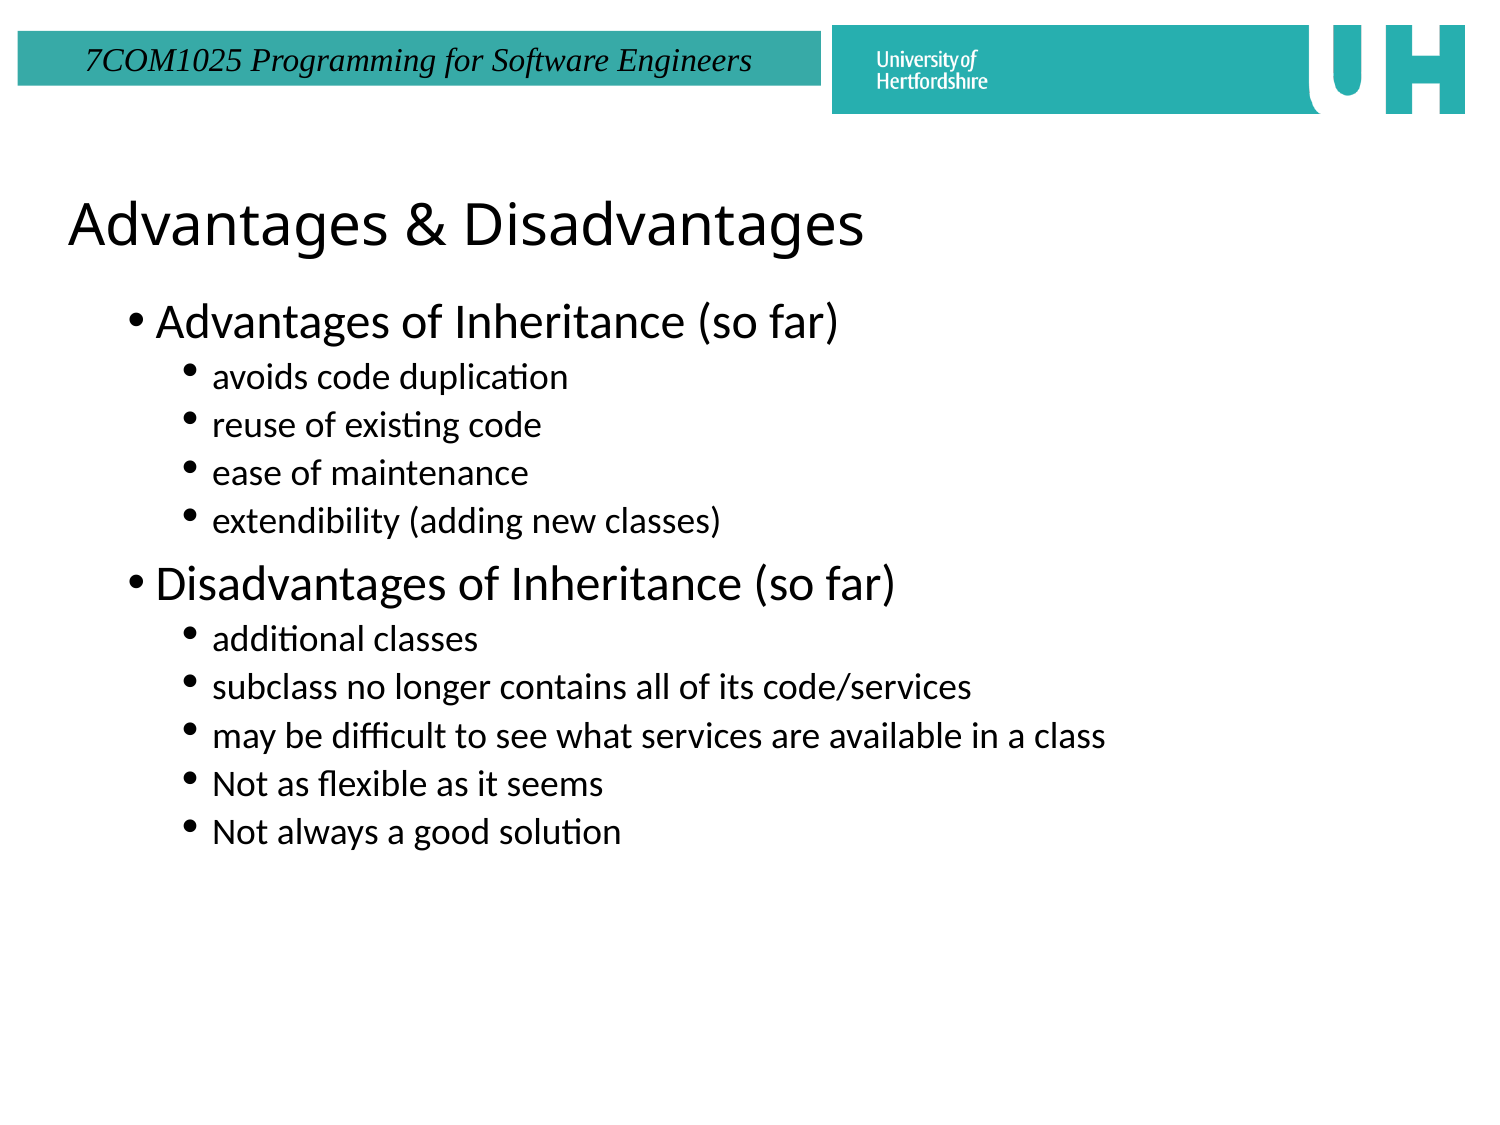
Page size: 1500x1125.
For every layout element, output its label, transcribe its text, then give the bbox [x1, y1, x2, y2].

title Advantages & Disadvantages [53, 160, 1347, 266]
picture [832, 25, 1465, 114]
list Advantages of Inheritance (so far) avoids code duplication reuse of existing code ease of maintenance extendibility (adding new classes) Disadvantages of Inheritance (so far) additional classes subclass no longer contains all of its code/services may be difficult to see what services are available in a class Not as flexible as it seems Not always a good solution [112, 287, 1388, 1000]
